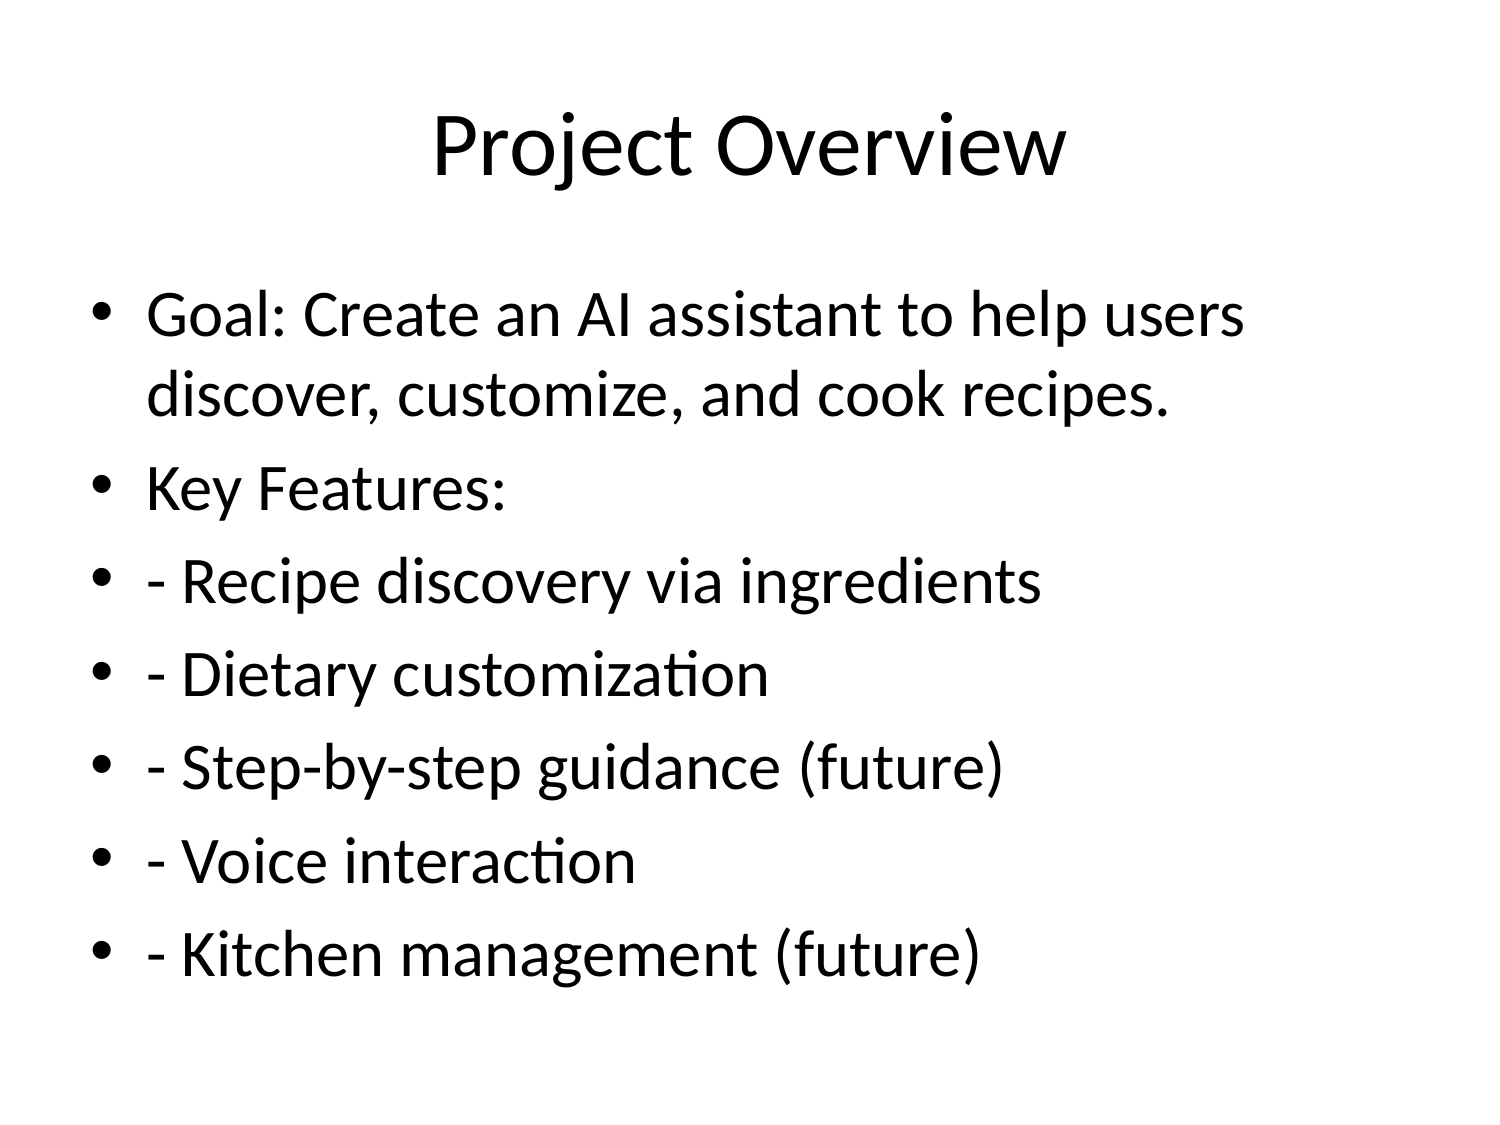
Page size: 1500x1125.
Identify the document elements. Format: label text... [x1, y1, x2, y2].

list Goal: Create an AI assistant to help users discover, customize, and cook recipes. Key Features: - Recipe discovery via ingredients - Dietary customization - Step-by-step guidance (future) - Voice interaction - Kitchen management (future) [75, 262, 1425, 1005]
title Project Overview [75, 45, 1425, 233]
